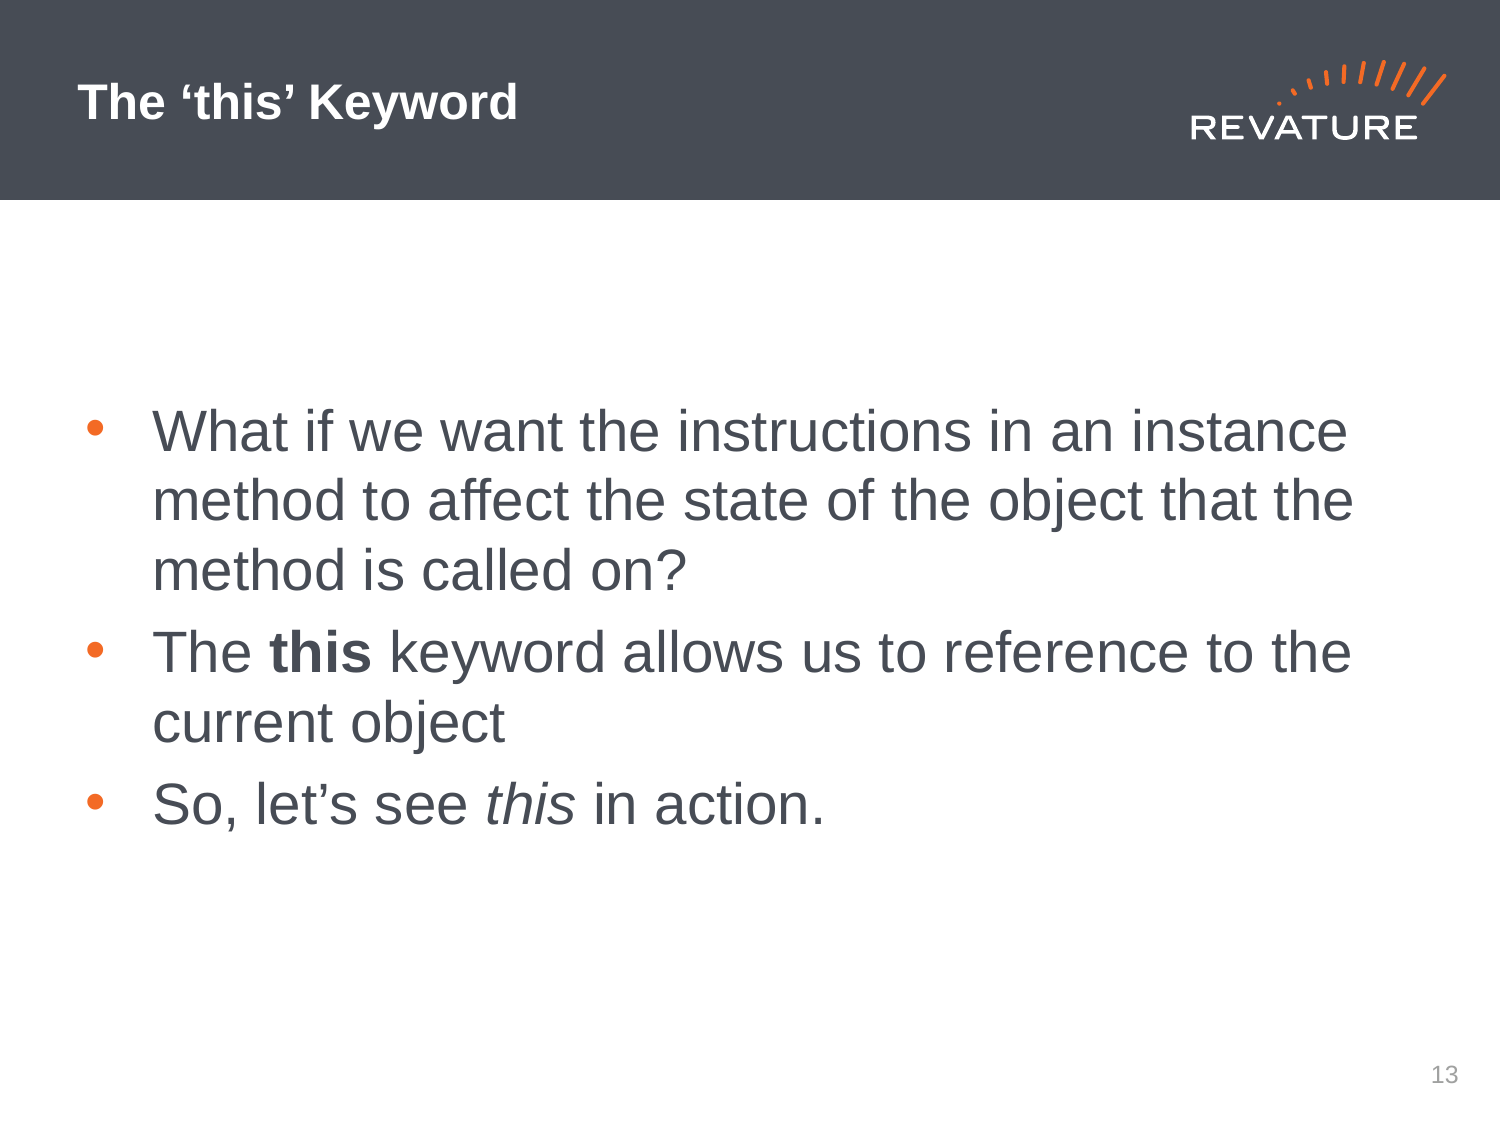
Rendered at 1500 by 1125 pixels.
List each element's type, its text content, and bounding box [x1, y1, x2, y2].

list What if we want the instructions in an instance method to affect the state of the object that the method is called on? The this keyword allows us to reference to the current object So, let’s see this in action. [62, 243, 1438, 986]
slide_number 12 [1332, 1043, 1474, 1104]
title The ‘this’ Keyword [62, 0, 1084, 200]
